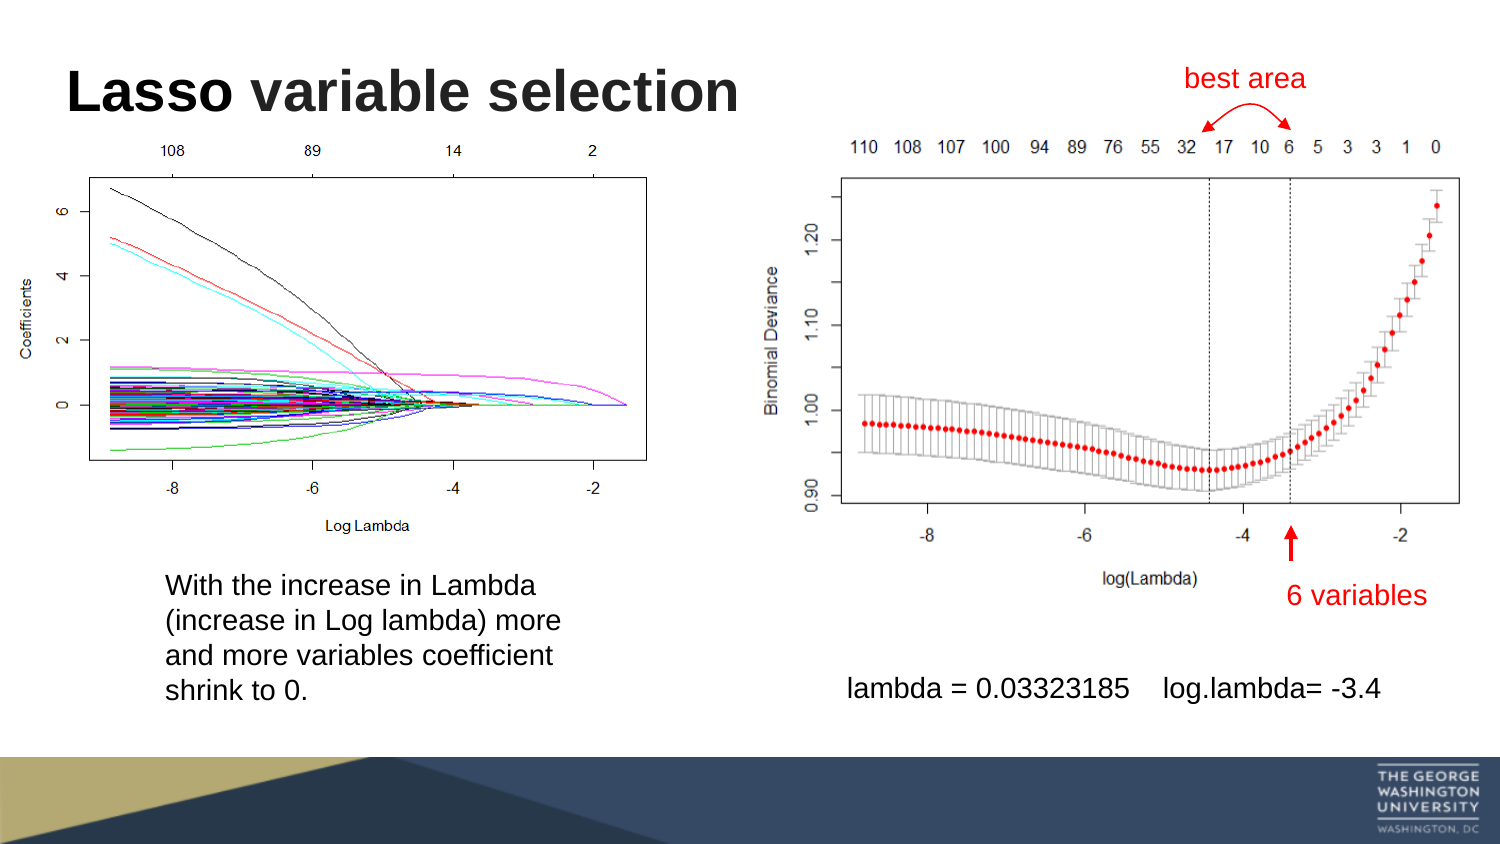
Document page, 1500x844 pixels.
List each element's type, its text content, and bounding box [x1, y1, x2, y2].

picture [759, 128, 1479, 599]
text_box With the increase in Lambda (increase in Log lambda) more and more variables coefficient shrink to 0. [150, 559, 630, 627]
text_box [1204, 103, 1290, 127]
picture [3, 124, 751, 552]
title Lasso variable selection [51, 38, 1449, 130]
picture [0, 757, 1500, 844]
text_box best area [1169, 44, 1333, 98]
text_box lambda = 0.03323185 log.lambda= -3.4 [831, 654, 1473, 730]
